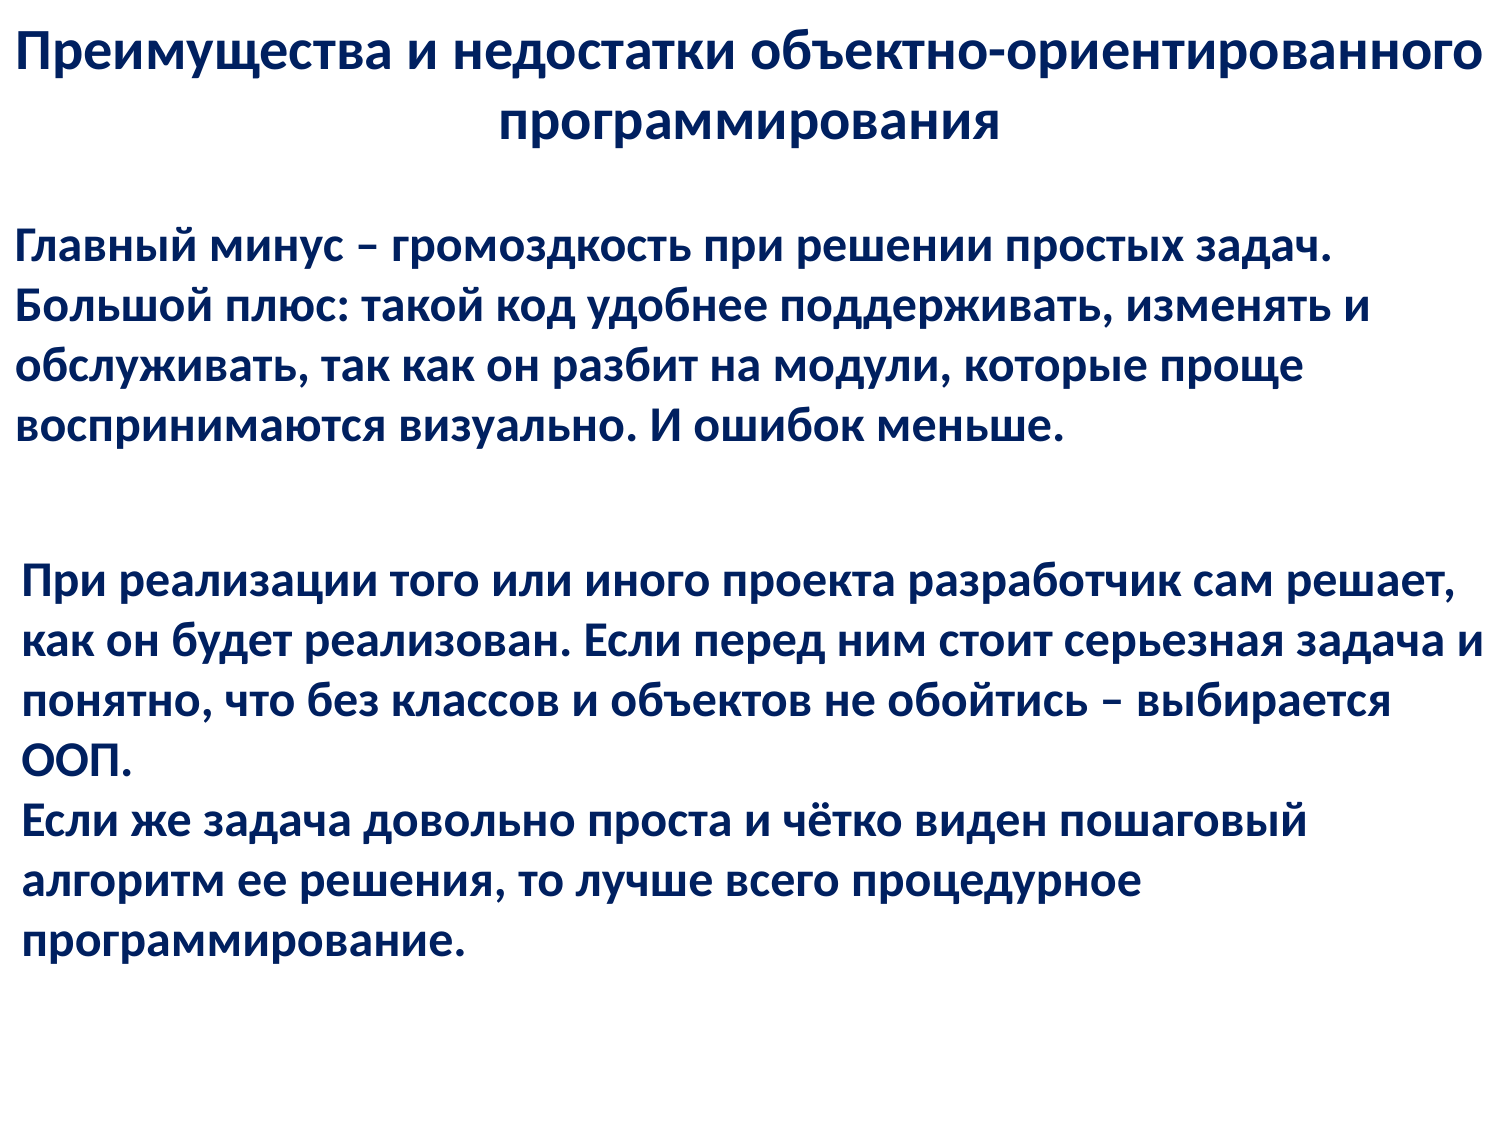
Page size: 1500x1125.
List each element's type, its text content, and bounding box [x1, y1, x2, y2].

text_box Преимущества и недостатки объектно-ориентированного программирования Главный минус – громоздкость при решении простых задач. Большой плюс: такой код удобнее поддерживать, изменять и обслуживать, так как он разбит на модули, которые проще воспринимаются визуально. И ошибок меньше. [0, 3, 1500, 519]
text_box При реализации того или иного проекта разработчик сам решает, как он будет реализован. Если перед ним стоит серьезная задача и понятно, что без классов и объектов не обойтись – выбирается ООП. Если же задача довольно проста и чётко виден пошаговый алгоритм ее решения, то лучше всего процедурное программирование. [6, 538, 1500, 974]
